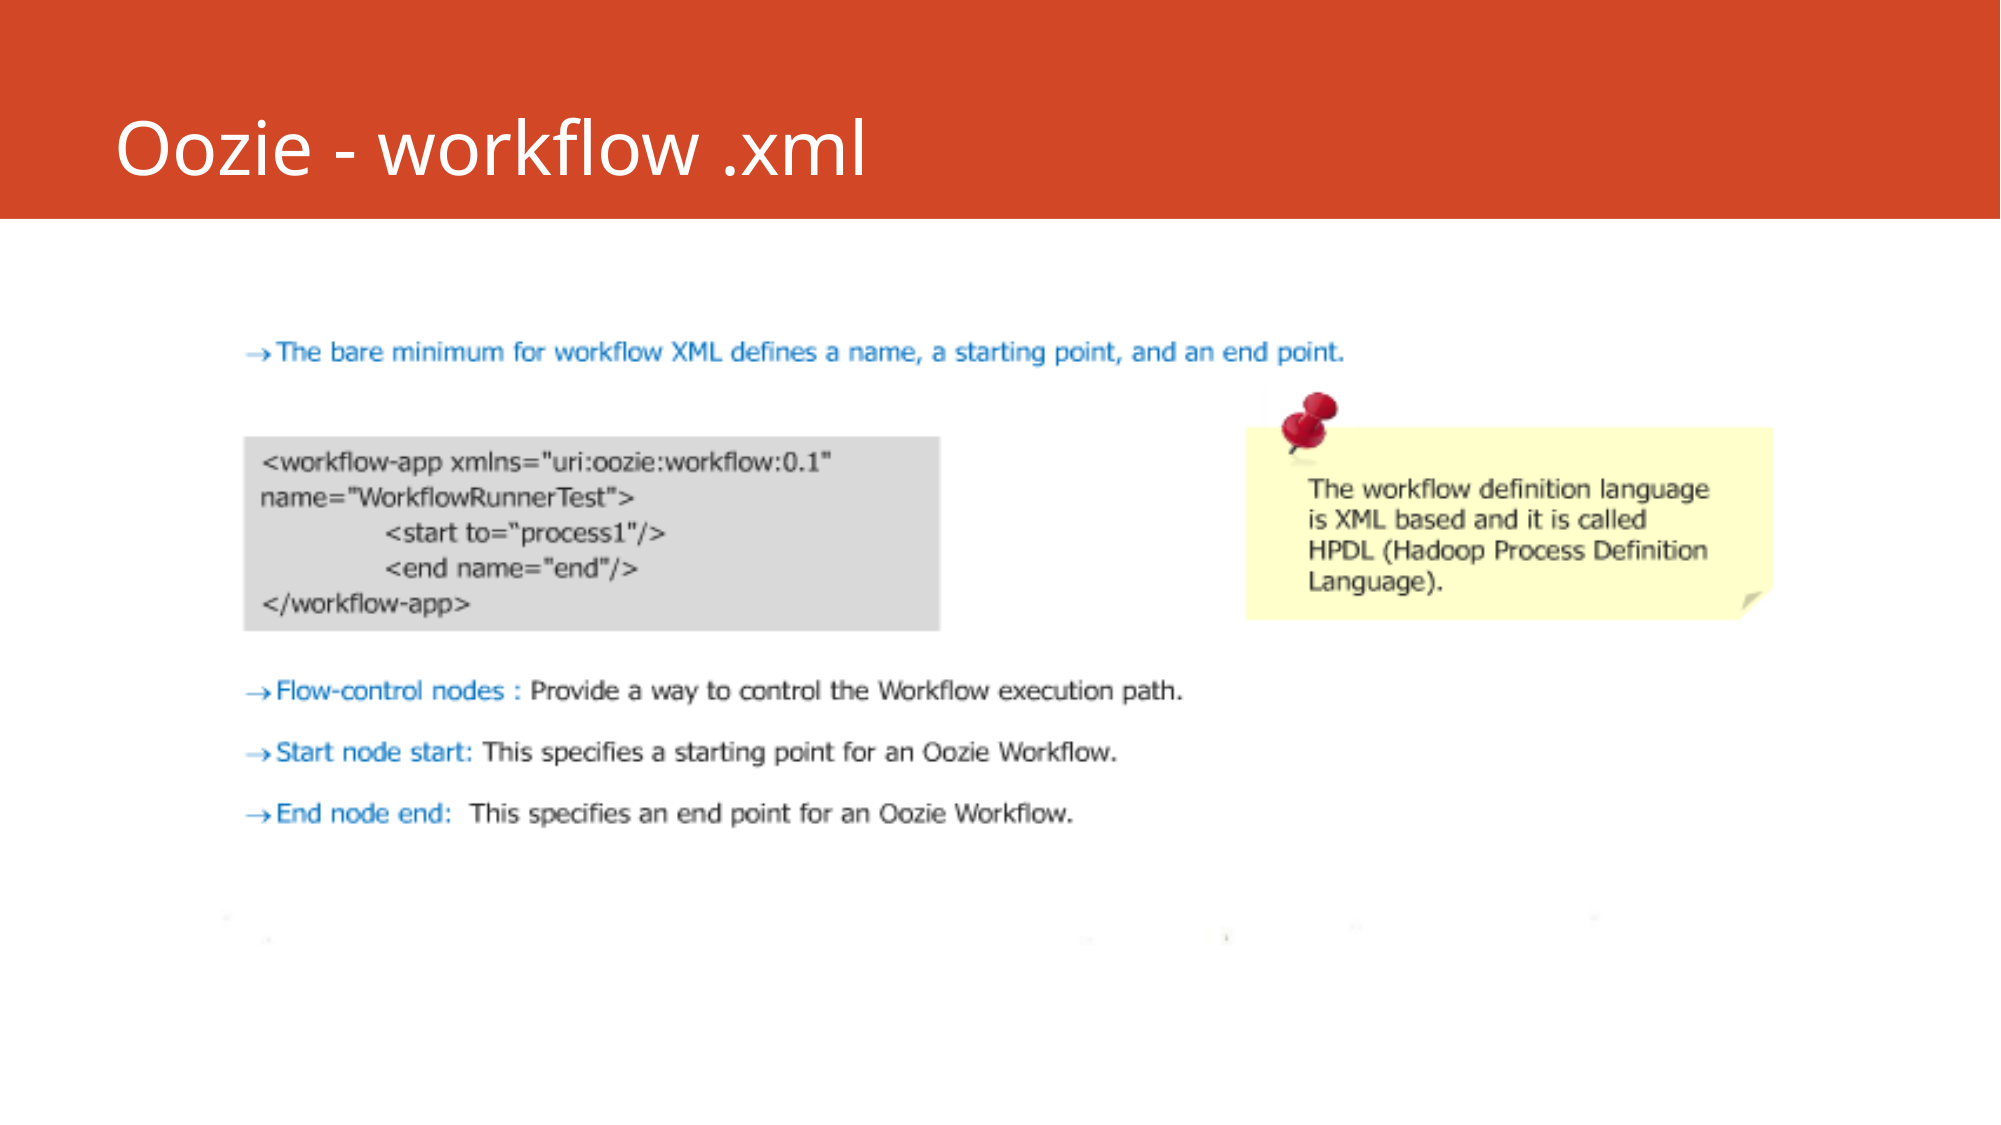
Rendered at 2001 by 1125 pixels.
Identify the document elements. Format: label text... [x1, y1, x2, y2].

title Oozie - workflow .xml [99, 0, 1863, 199]
picture [180, 320, 1788, 992]
